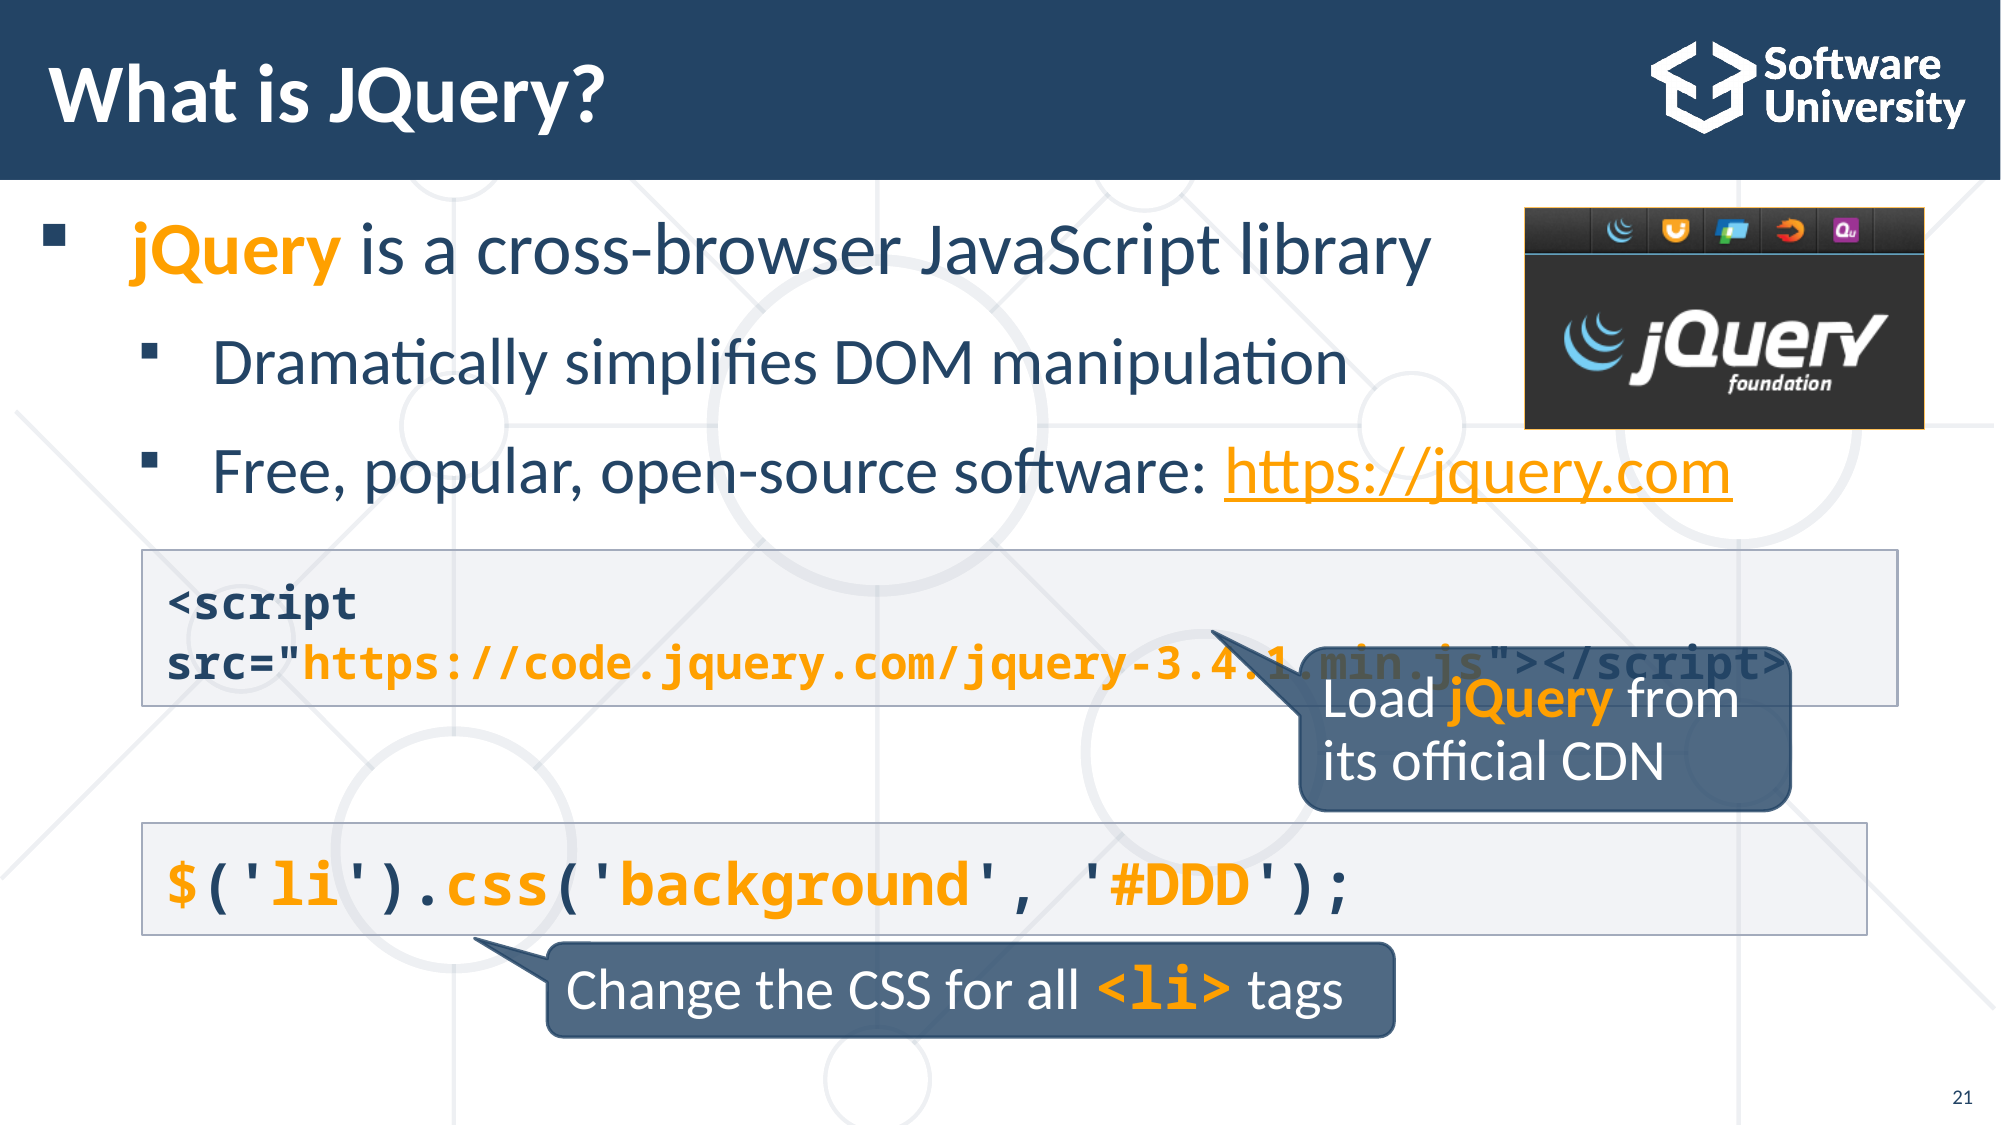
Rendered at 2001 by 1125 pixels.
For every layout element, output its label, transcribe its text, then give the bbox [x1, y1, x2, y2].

text_box Load jQuery from its official CDN [1210, 629, 1793, 813]
text_box <script src="https://code.jquery.com/jquery-3.4.1.min.js"></script> [142, 550, 1898, 707]
slide_number 21 [1927, 1067, 1989, 1117]
title What is JQuery? [31, 16, 1625, 162]
picture [1651, 41, 1966, 134]
text_box $('li').css('background', '#DDD'); [142, 822, 1868, 935]
text_box Change the CSS for all <li> tags [472, 936, 1397, 1040]
text_box jQuery is a cross-browser JavaScript library Dramatically simplifies DOM manipulation Free, popular, open-source software: https://jquery.com [31, 188, 1968, 513]
picture [1523, 207, 1925, 430]
